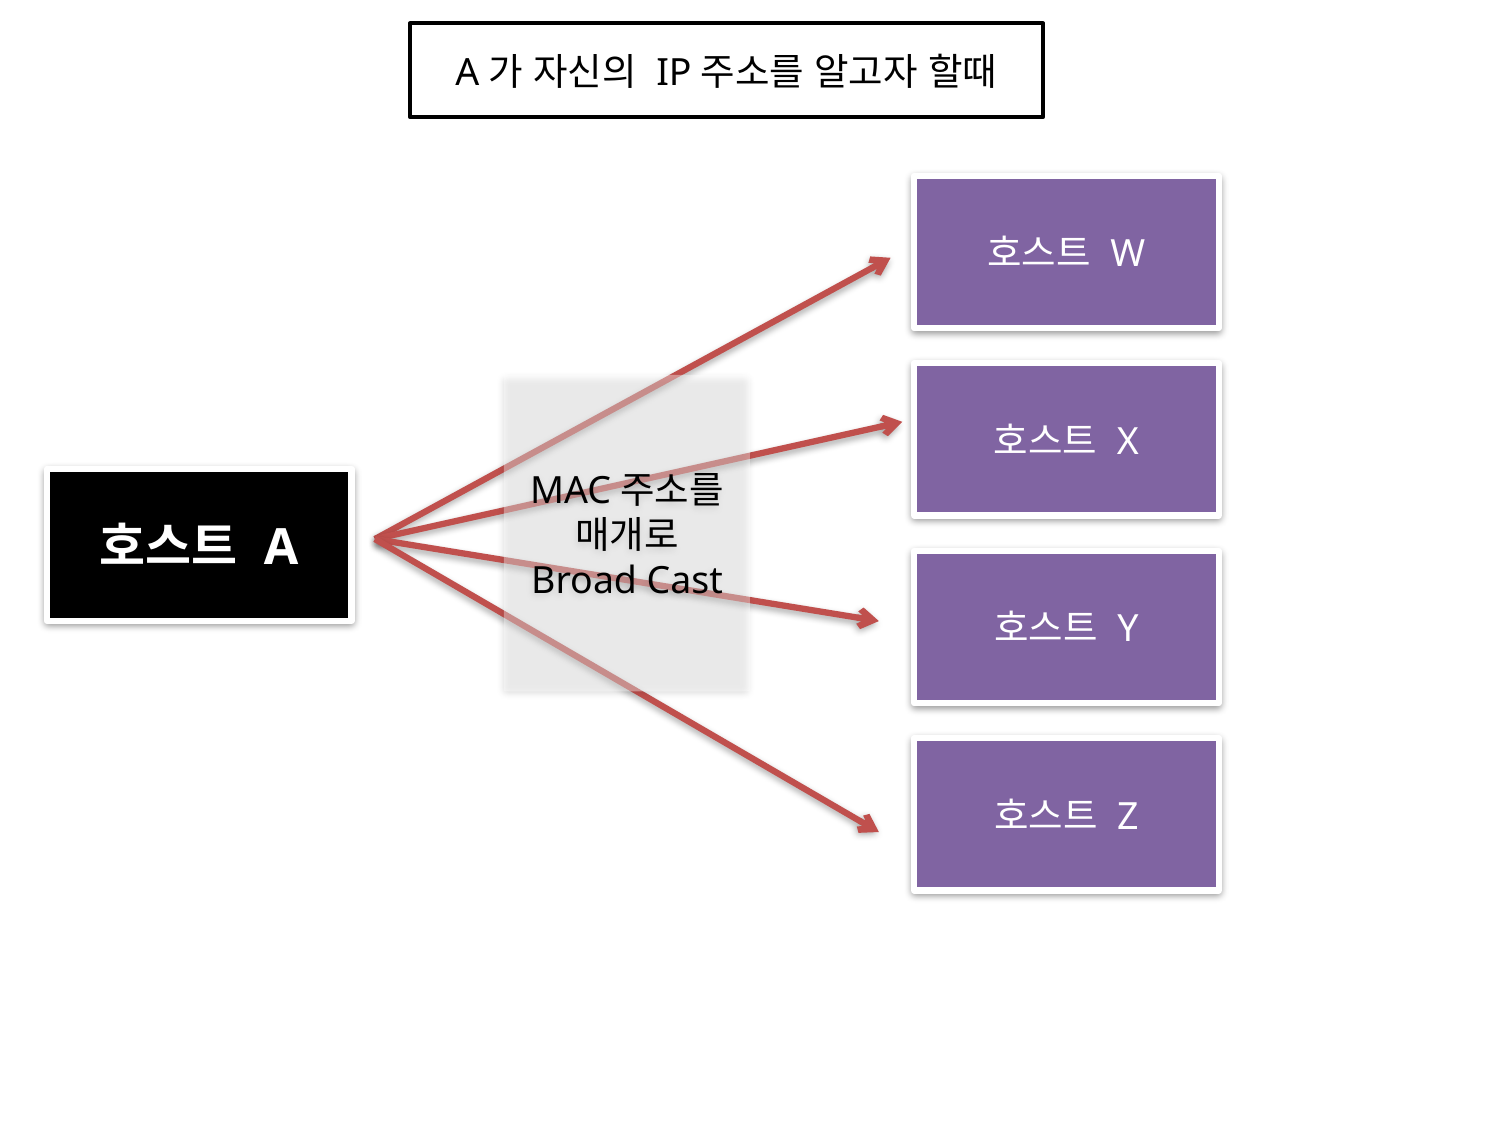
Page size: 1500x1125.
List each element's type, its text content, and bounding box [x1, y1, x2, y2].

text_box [374, 257, 891, 421]
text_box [374, 538, 880, 833]
text_box 호스트 X [911, 360, 1222, 519]
text_box 호스트 Y [911, 548, 1222, 706]
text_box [374, 421, 903, 540]
text_box 호스트 A [44, 466, 355, 624]
text_box 호스트 W [911, 173, 1222, 331]
text_box A가 자신의 IP주소를 알고자 할때 [408, 21, 1045, 119]
text_box 호스트 Z [911, 735, 1222, 894]
